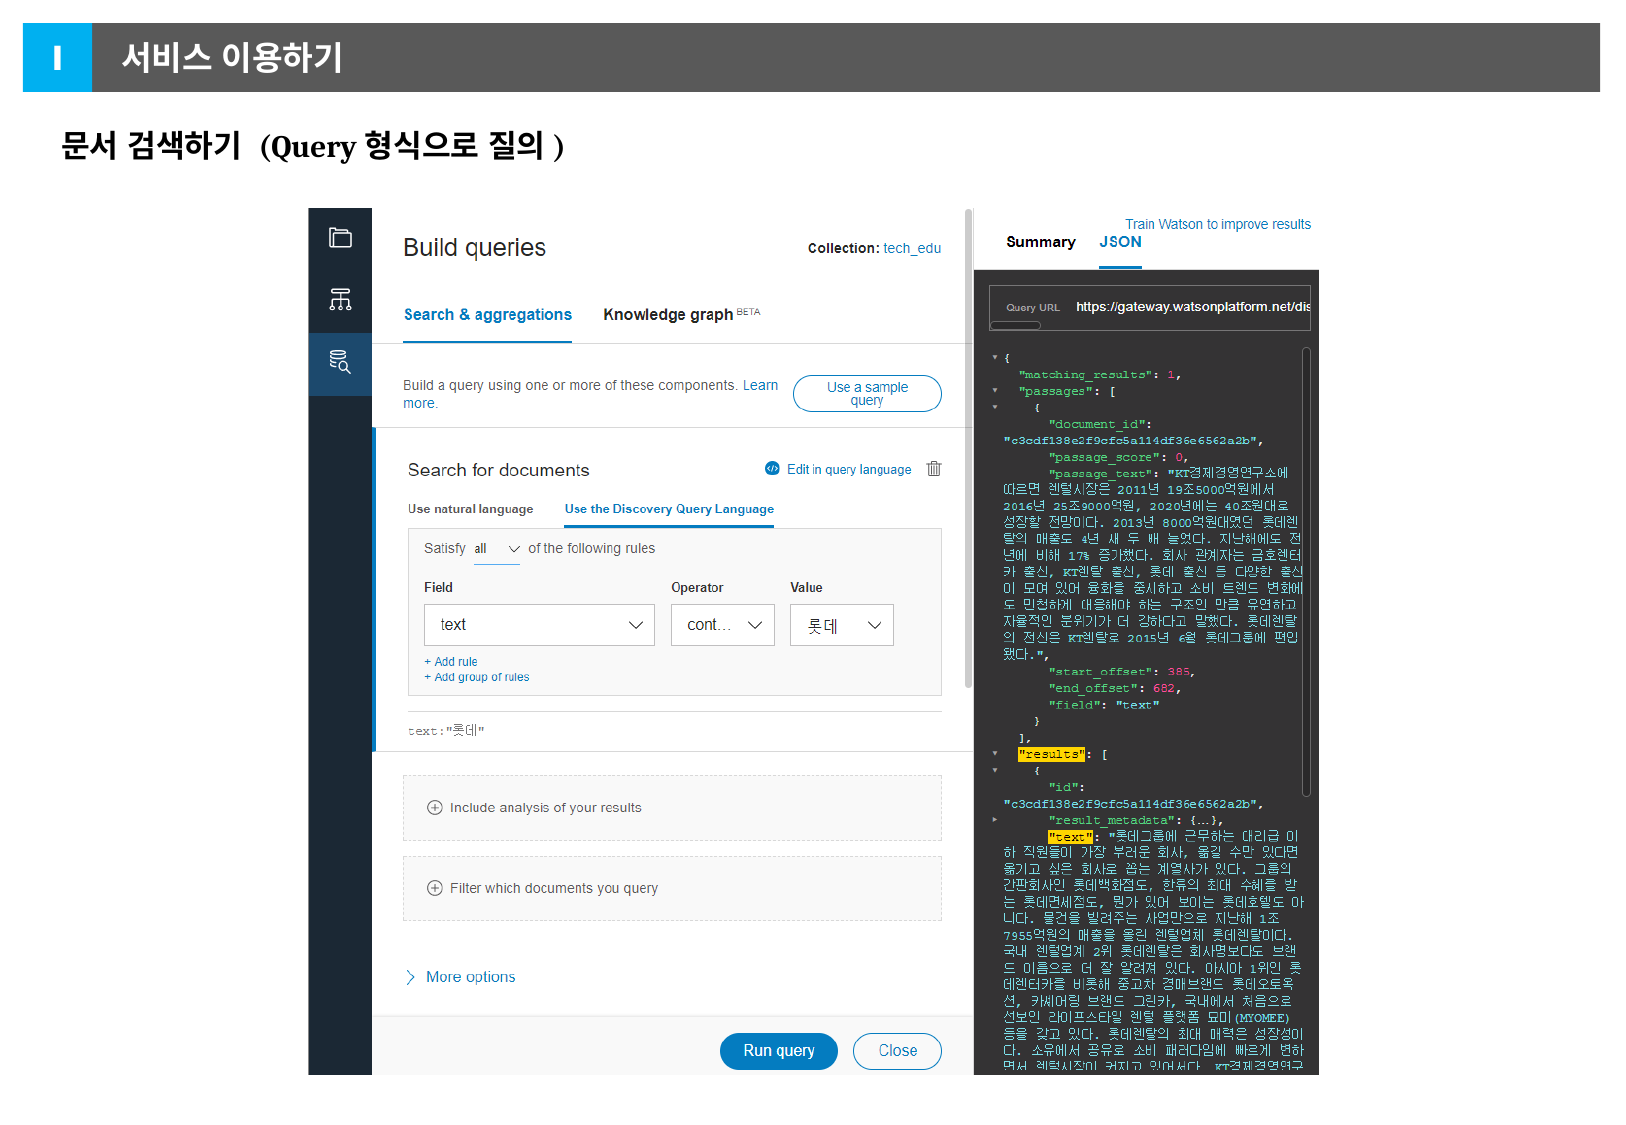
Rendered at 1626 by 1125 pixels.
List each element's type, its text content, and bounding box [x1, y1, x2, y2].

text_box Ⅰ [21, 21, 94, 94]
picture [308, 207, 1319, 1075]
text_box 서비스 이용하기 [94, 21, 1602, 94]
text_box 문서 검색하기 (Query형식으로 질의) [46, 111, 1582, 232]
